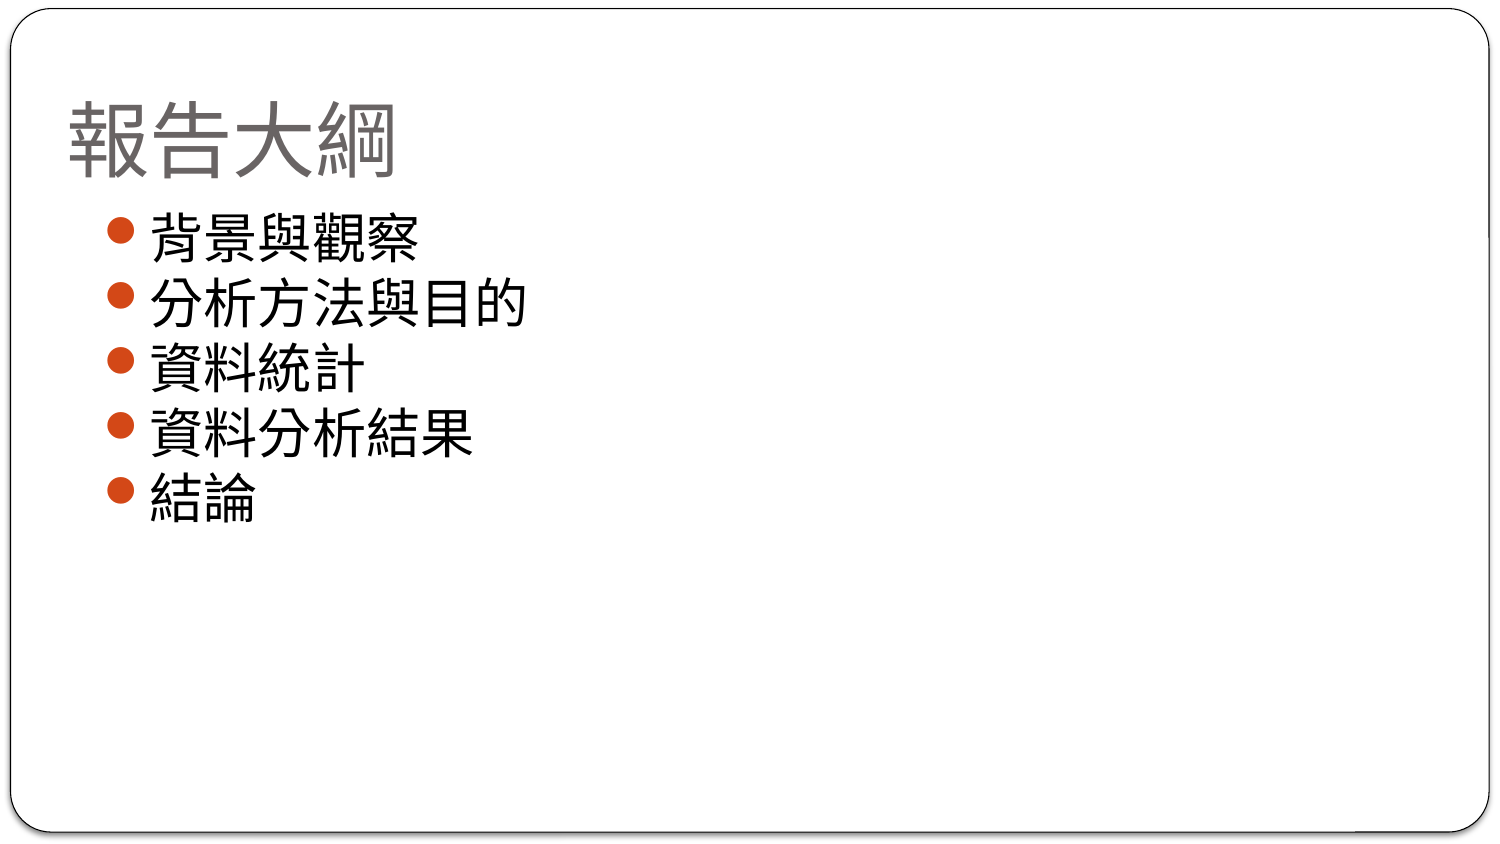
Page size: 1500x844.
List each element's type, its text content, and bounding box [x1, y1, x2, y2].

list 背景與觀察 分析方法與目的 資料統計 資料分析結果 結論 [51, 189, 1449, 750]
title 報告大綱 [51, 72, 1449, 167]
